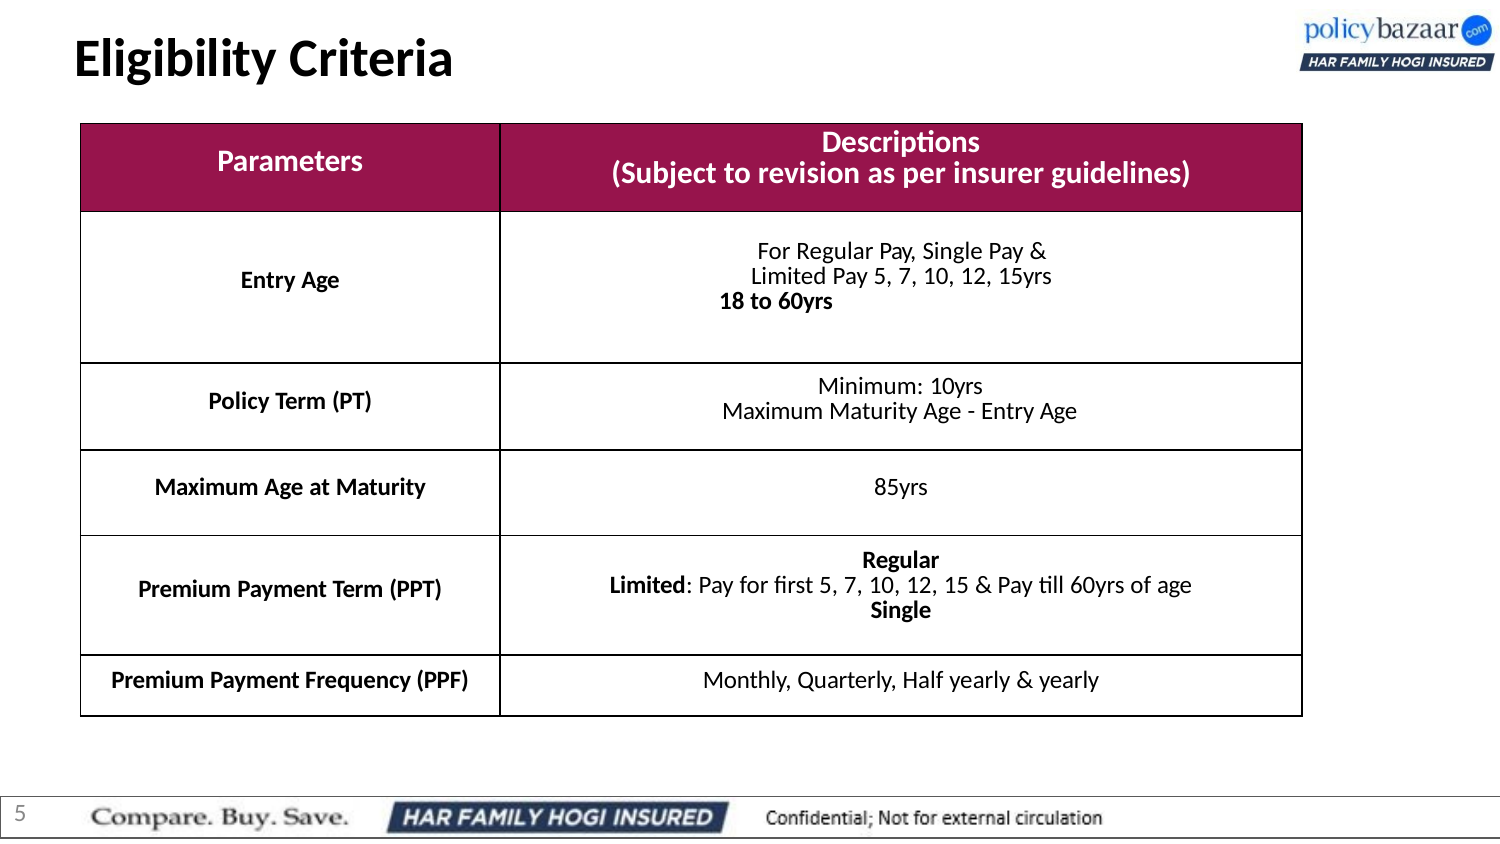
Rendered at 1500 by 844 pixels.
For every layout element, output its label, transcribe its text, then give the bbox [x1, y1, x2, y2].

text_box [1105, 796, 1500, 839]
table_cell Entry Age [81, 212, 499, 362]
table_header Parameters [81, 124, 499, 211]
table_cell Monthly, Quarterly, Half yearly & yearly [501, 656, 1301, 715]
table_cell 85yrs [501, 451, 1301, 535]
picture [80, 796, 1105, 839]
table_cell Minimum: 10yrs Maximum Maturity Age - Entry Age [501, 364, 1301, 449]
table_cell Policy Term (PT) [81, 364, 499, 449]
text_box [1294, 9, 1500, 74]
slide_number 5 [7, 800, 42, 844]
table_header Descriptions (Subject to revision as per insurer guidelines) [501, 124, 1301, 211]
title Eligibility Criteria [30, 0, 1256, 164]
table_cell Regular Limited: Pay for first 5, 7, 10, 12, 15 & Pay till 60yrs of age Single [501, 536, 1301, 654]
table_cell Maximum Age at Maturity [81, 451, 499, 535]
table_cell Premium Payment Term (PPT) [81, 536, 499, 654]
table_cell For Regular Pay, Single Pay & Limited Pay 5, 7, 10, 12, 15yrs 18 to 60yrs [501, 212, 1301, 362]
table_cell Premium Payment Frequency (PPF) [81, 656, 499, 715]
text_box [0, 796, 79, 839]
